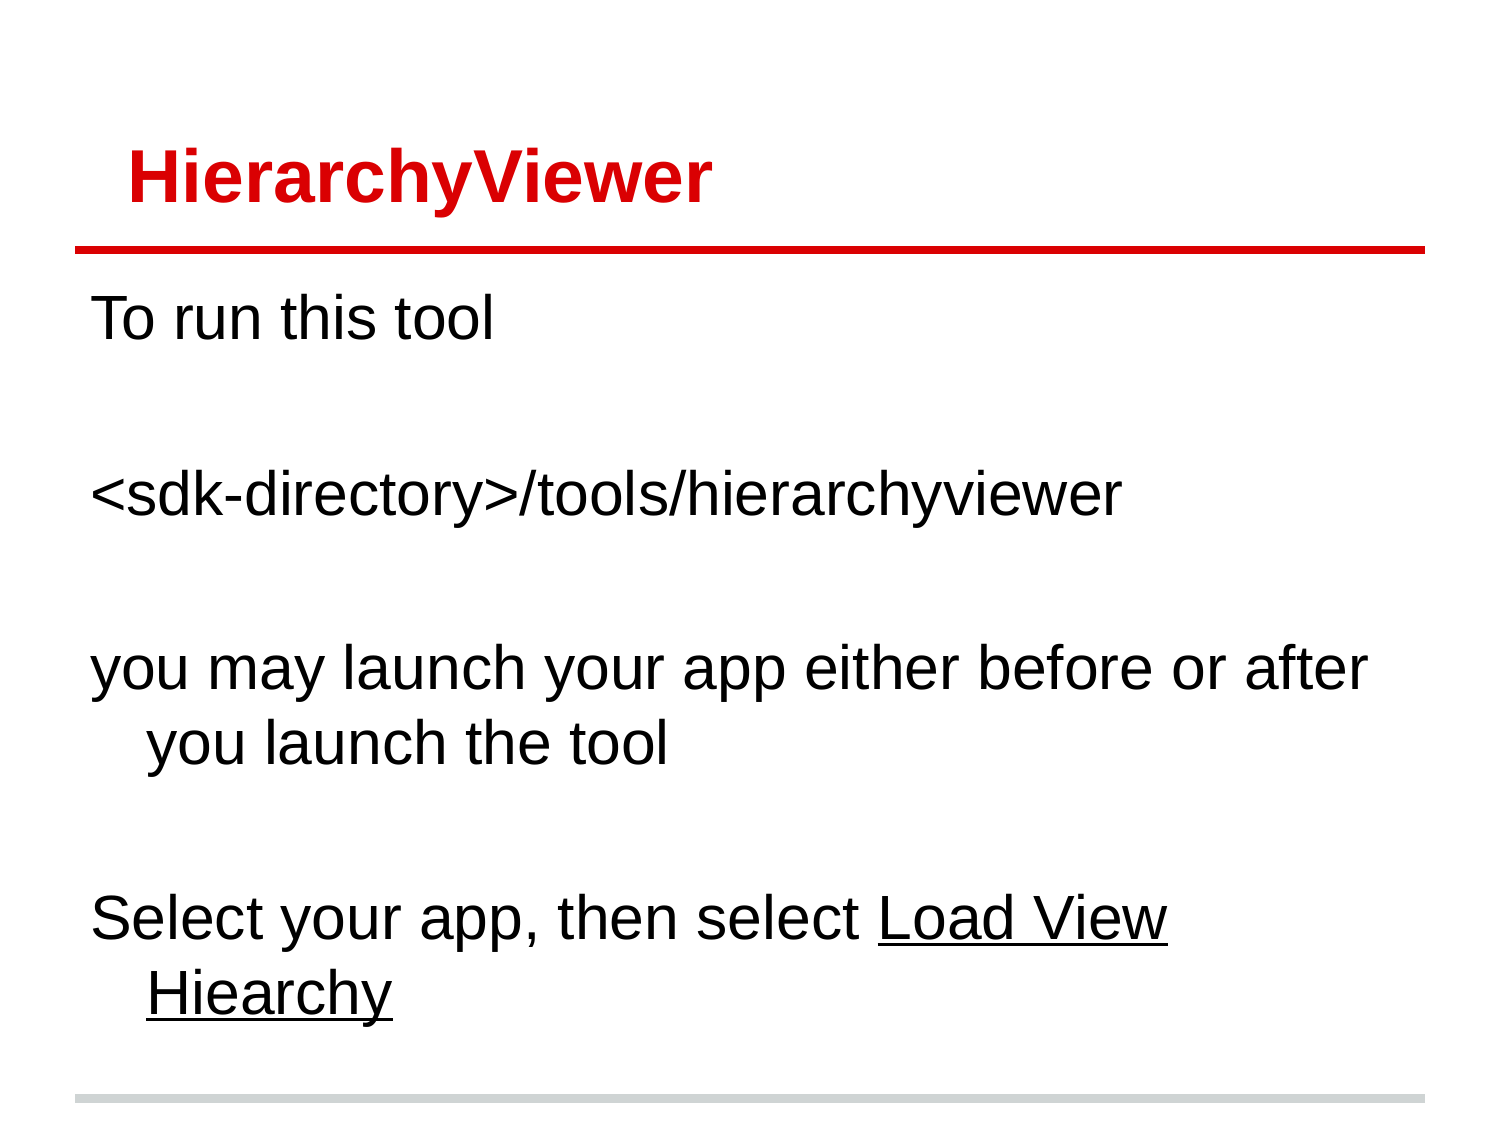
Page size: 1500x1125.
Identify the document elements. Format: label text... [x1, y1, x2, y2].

title HierarchyViewer [75, 45, 1425, 233]
list To run this tool <sdk-directory>/tools/hierarchyviewer you may launch your app either before or after you launch the tool Select your app, then select Load View Hiearchy [75, 262, 1425, 1078]
